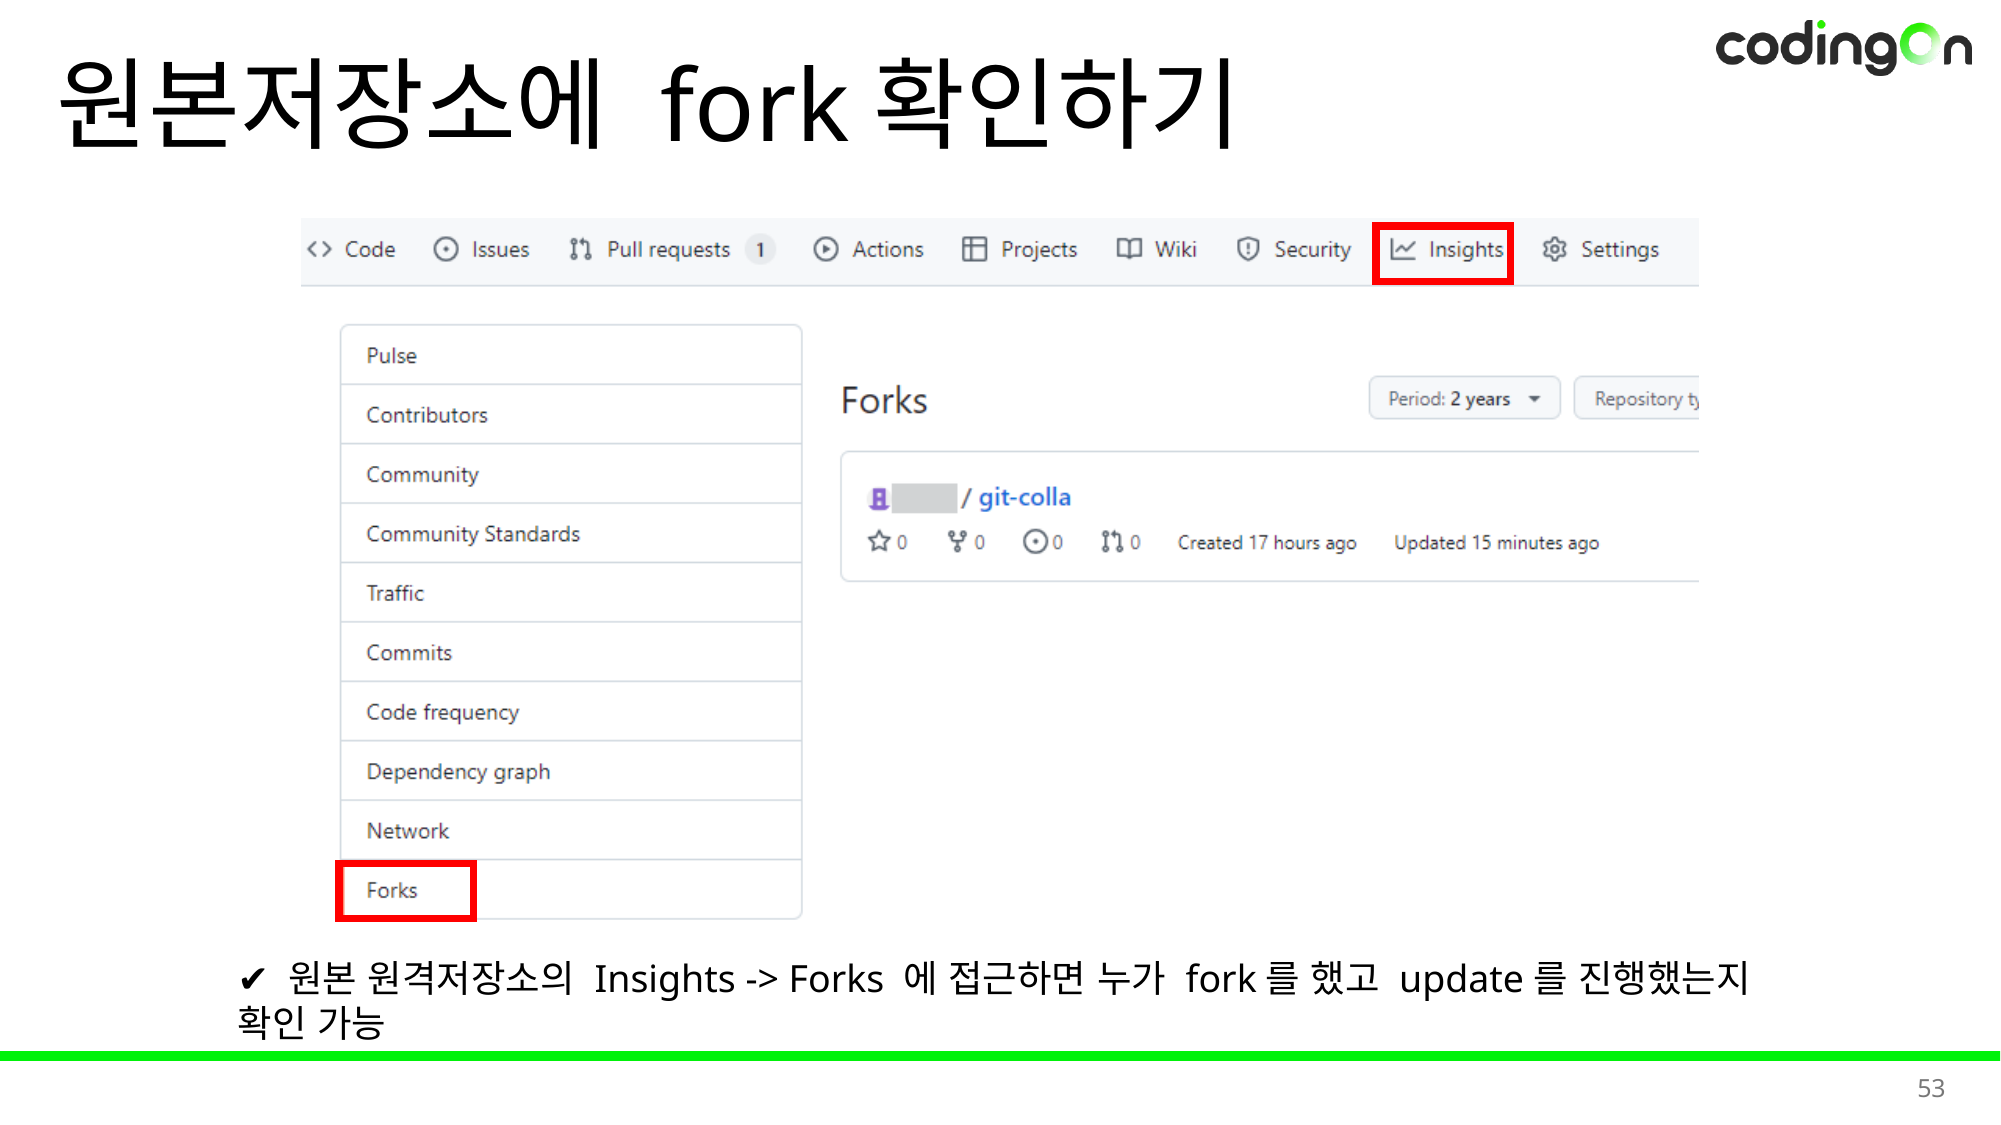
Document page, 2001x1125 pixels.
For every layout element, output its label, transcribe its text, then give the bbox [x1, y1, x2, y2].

title 원본저장소에 fork확인하기 [41, 0, 1767, 218]
picture [1767, 20, 1972, 76]
text_box ✔️ 원본 원격저장소의 Insights -> Forks 에 접근하면 누가 fork를 했고 update를 진행했는지 확인 가능 [222, 947, 1777, 1053]
picture [301, 218, 1699, 945]
slide_number 53 [1510, 1059, 1961, 1120]
